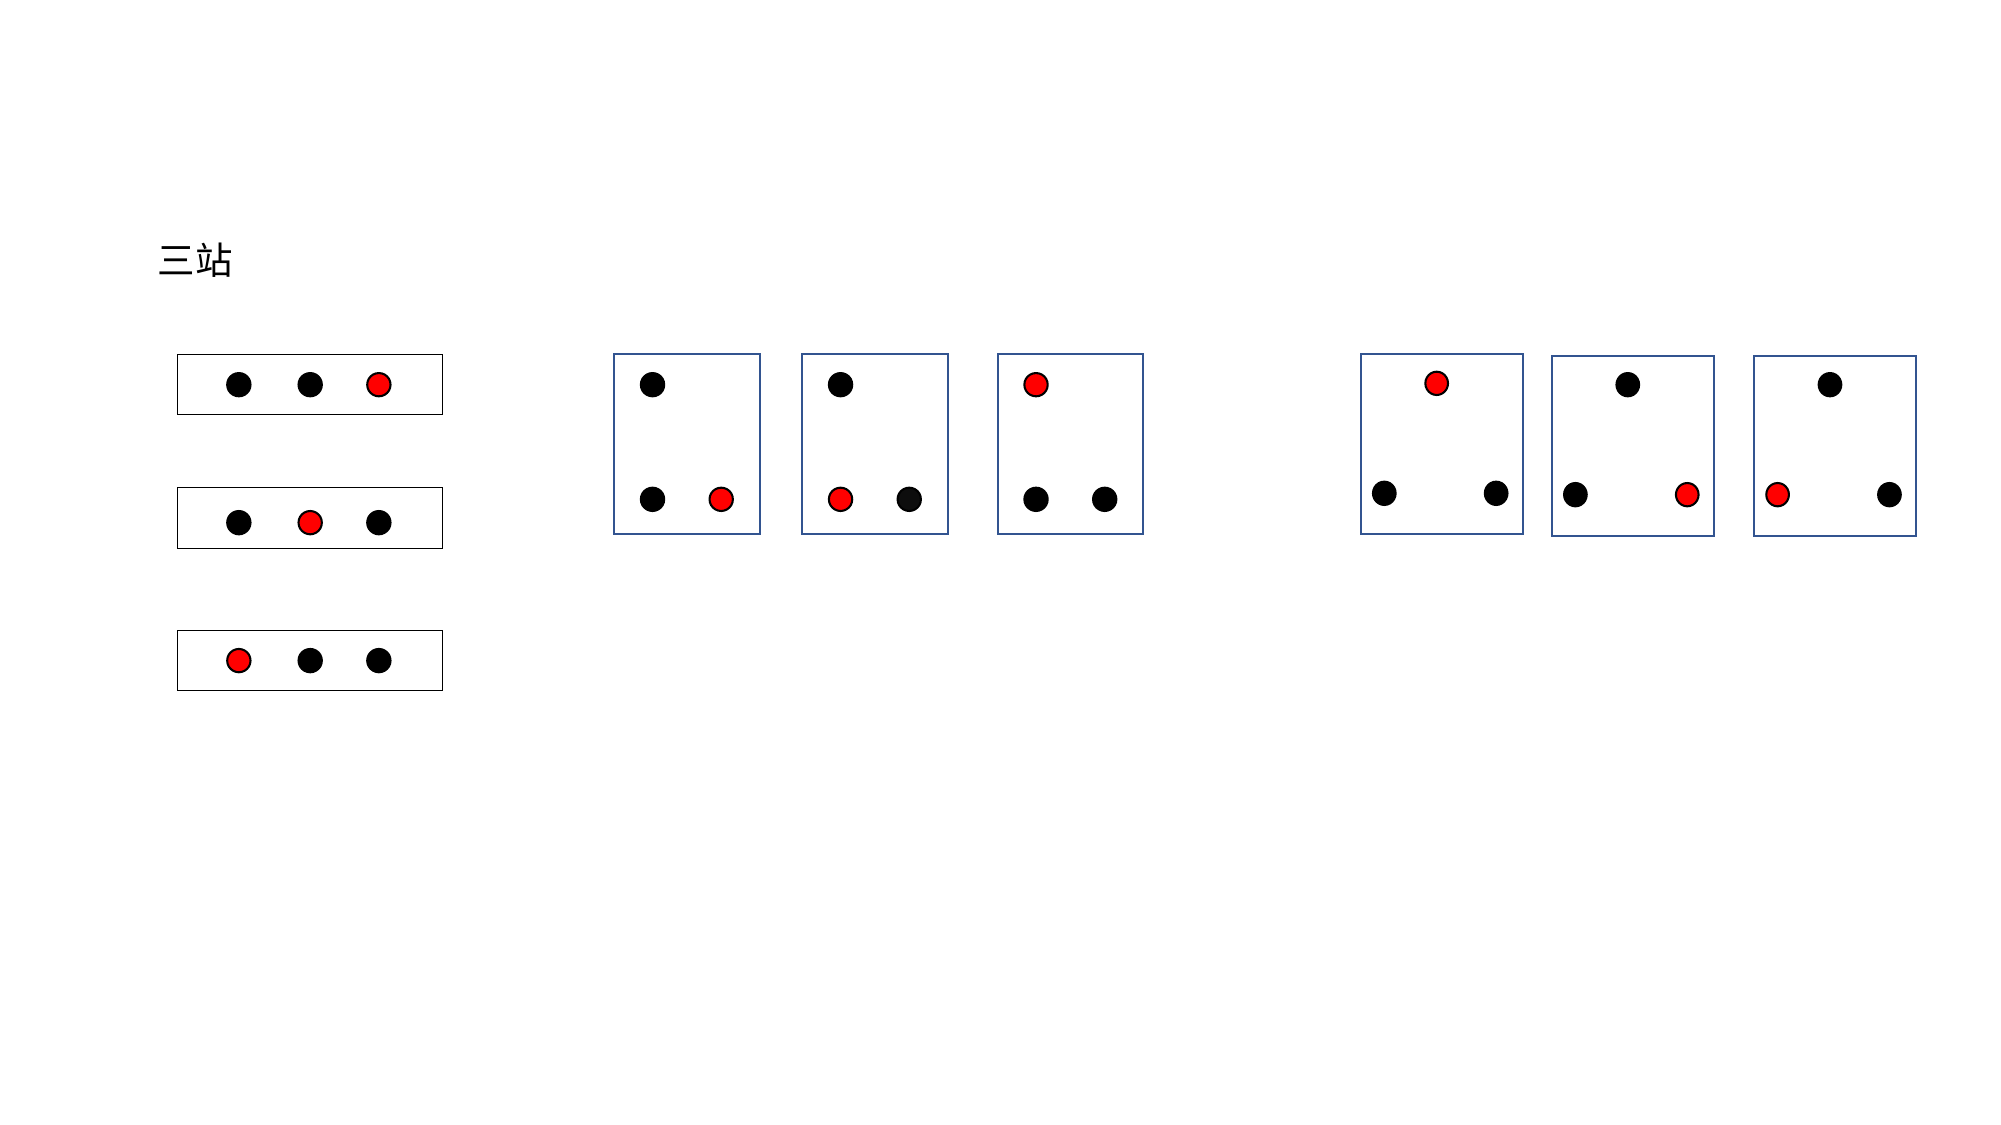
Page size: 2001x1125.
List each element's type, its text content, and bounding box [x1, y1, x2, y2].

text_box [614, 354, 760, 535]
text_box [1360, 354, 1523, 535]
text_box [227, 510, 391, 535]
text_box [997, 354, 1144, 535]
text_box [227, 373, 391, 397]
text_box [177, 630, 443, 691]
text_box [177, 487, 443, 549]
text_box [1551, 355, 1714, 536]
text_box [227, 648, 391, 673]
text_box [1753, 355, 1917, 536]
text_box 三站 [142, 229, 528, 290]
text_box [802, 354, 948, 535]
text_box [177, 354, 443, 415]
